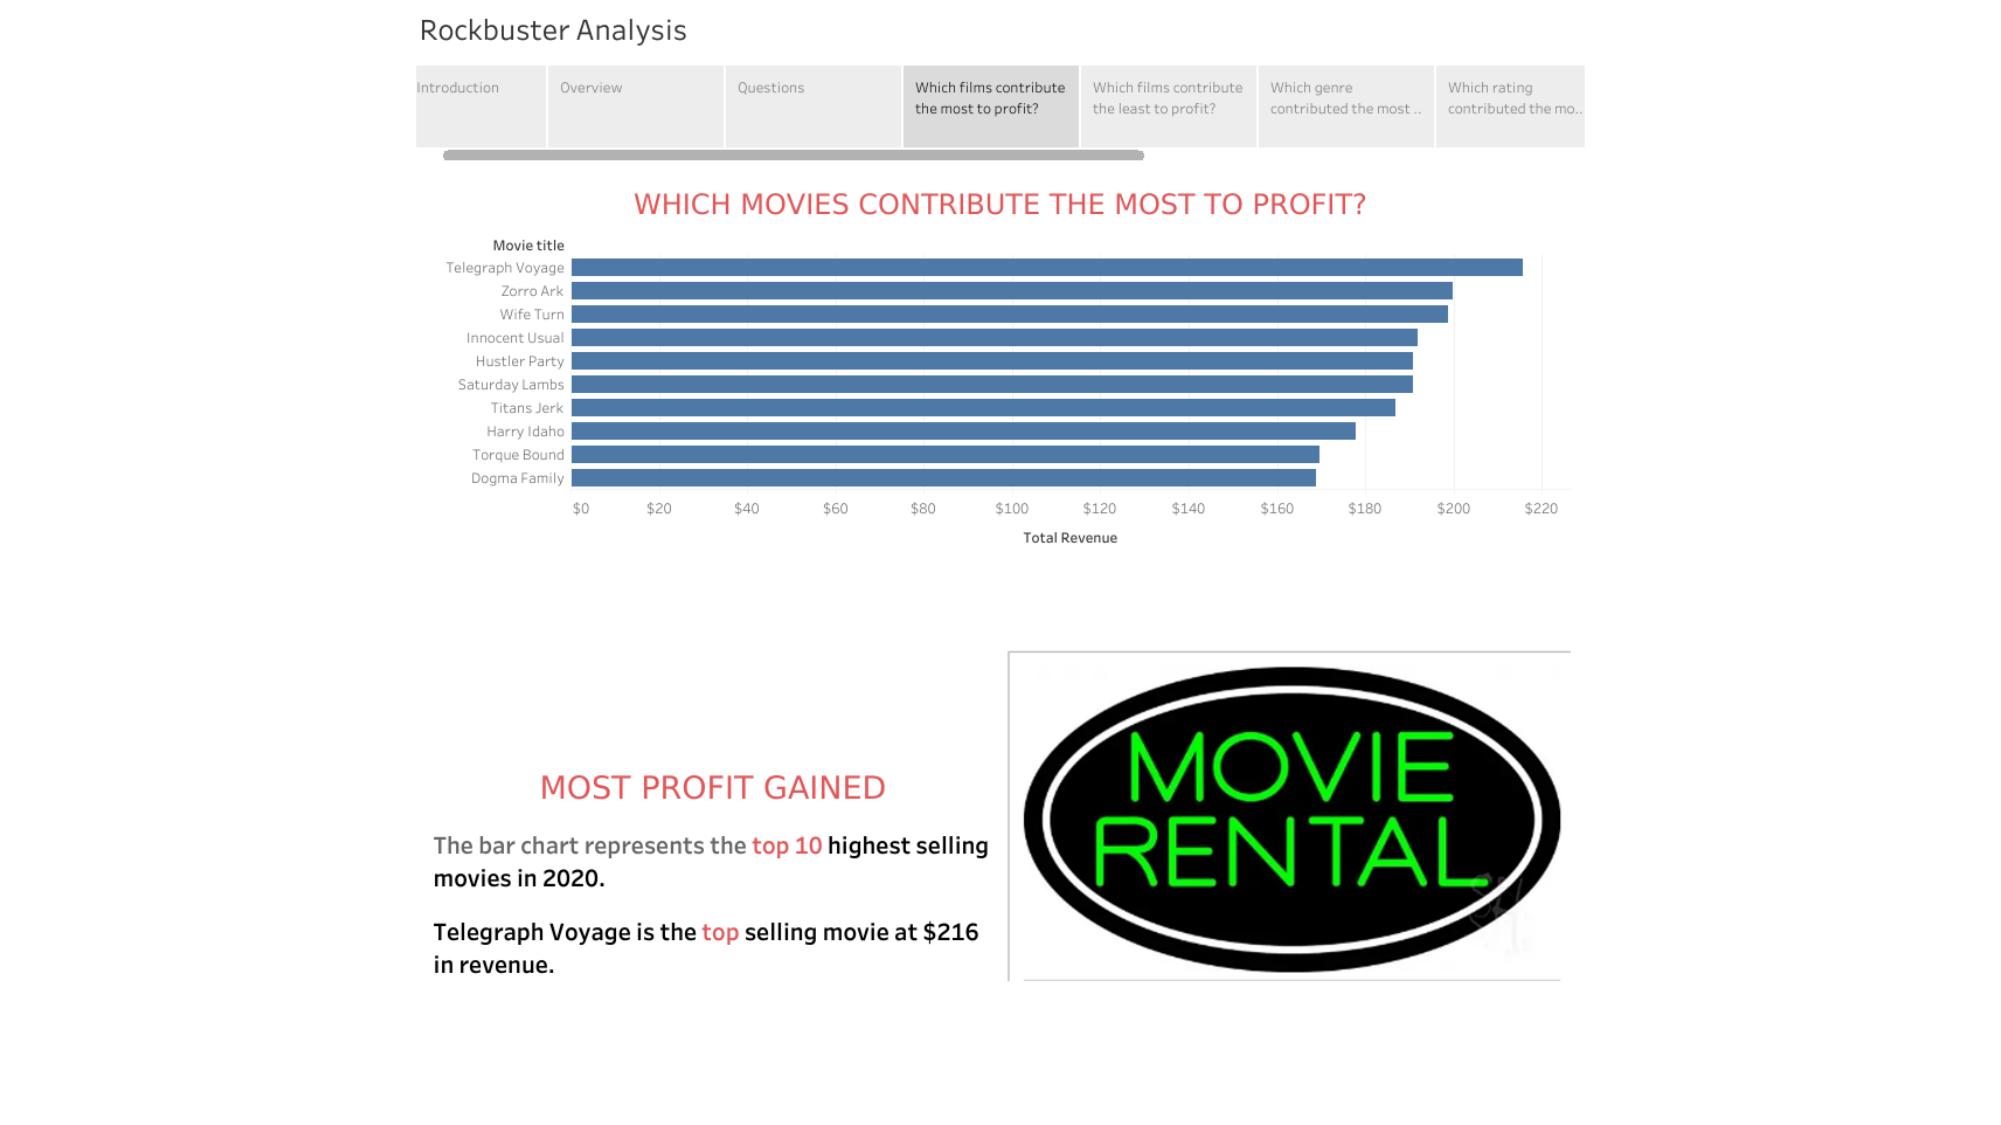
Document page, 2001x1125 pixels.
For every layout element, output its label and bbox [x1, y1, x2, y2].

picture [407, 0, 1593, 1125]
